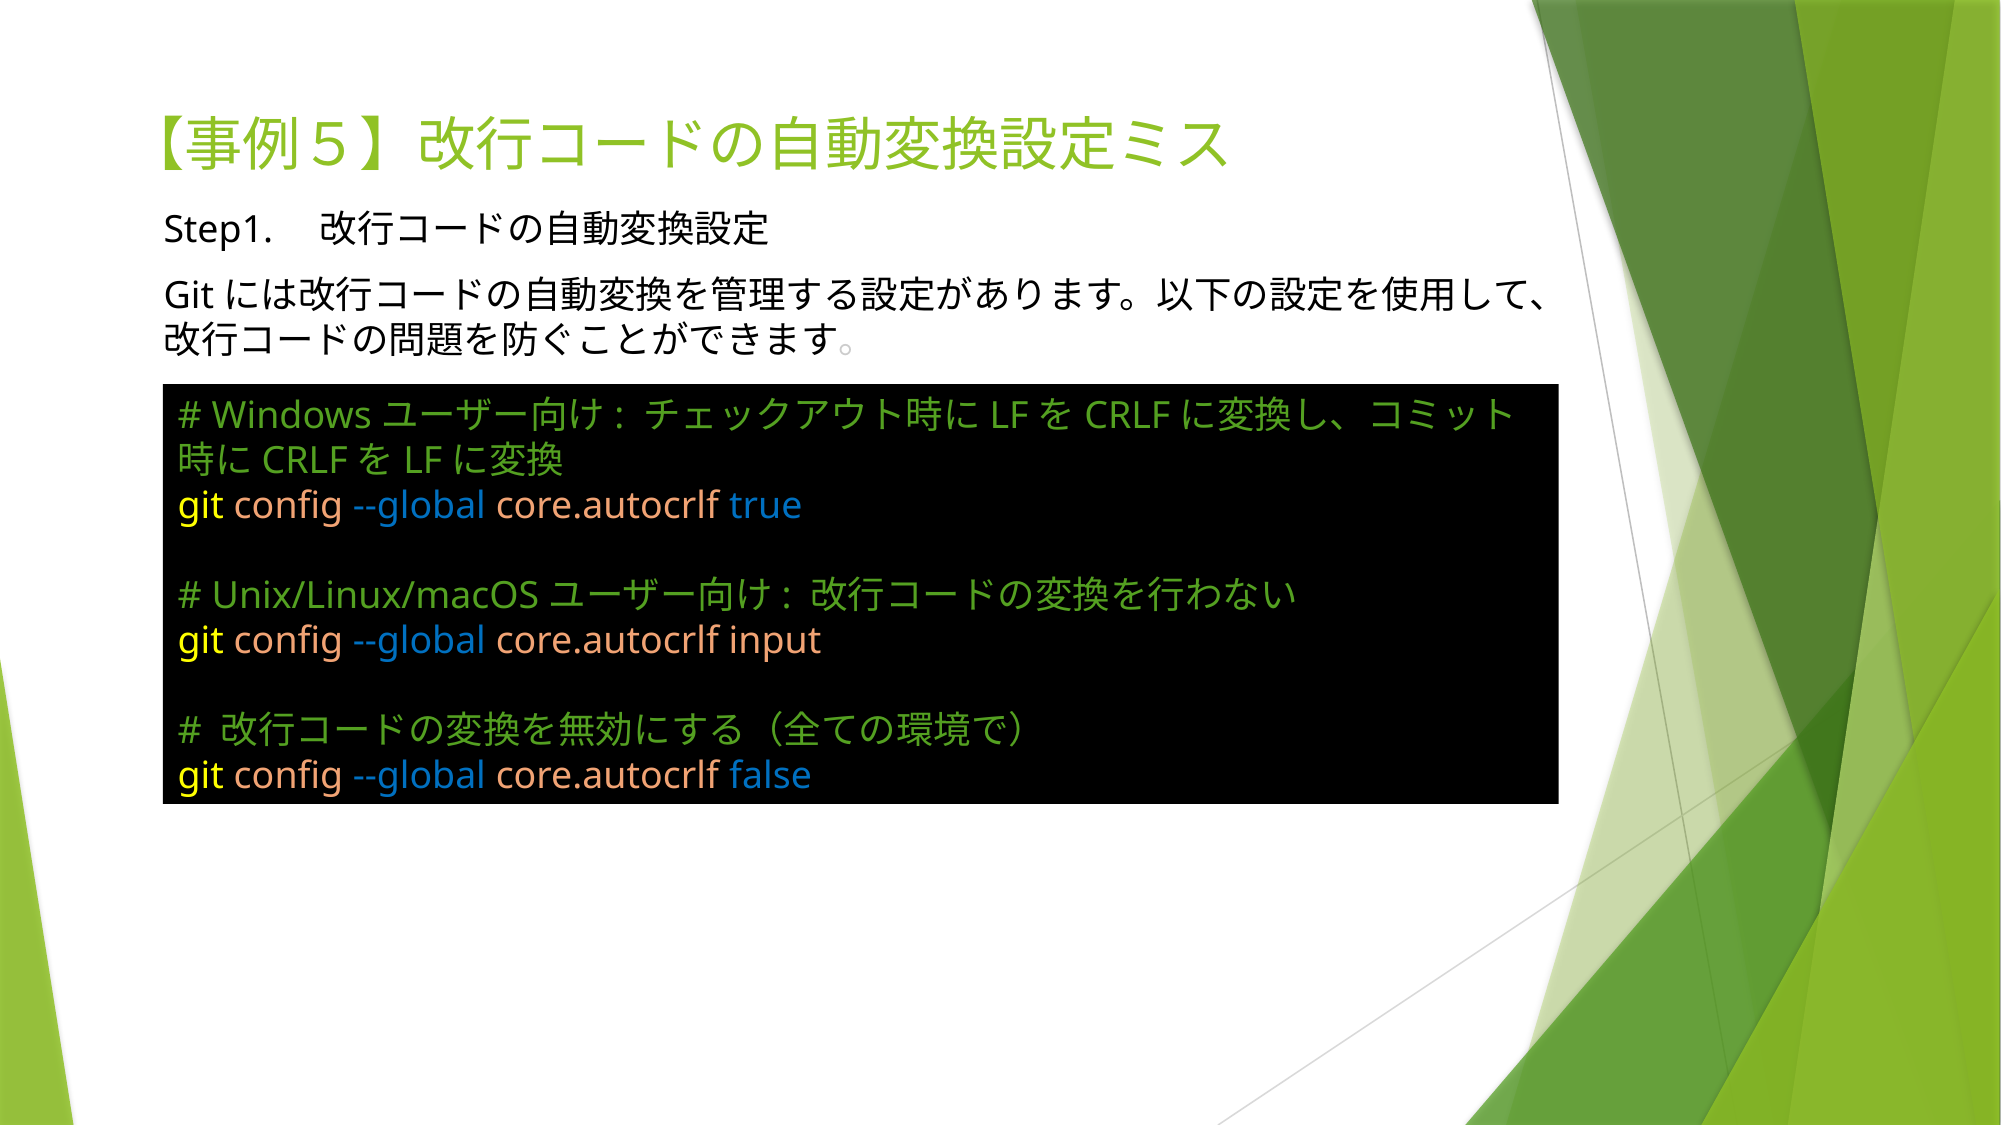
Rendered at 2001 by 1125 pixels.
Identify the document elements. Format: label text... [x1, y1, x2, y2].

list Step1. 改行コードの自動変換設定 Gitには改行コードの自動変換を管理する設定があります。以下の設定を使用して、改行コードの問題を防ぐことができます。 [148, 198, 1559, 835]
title 【事例５】改行コードの自動変換設定ミス [111, 99, 1522, 317]
